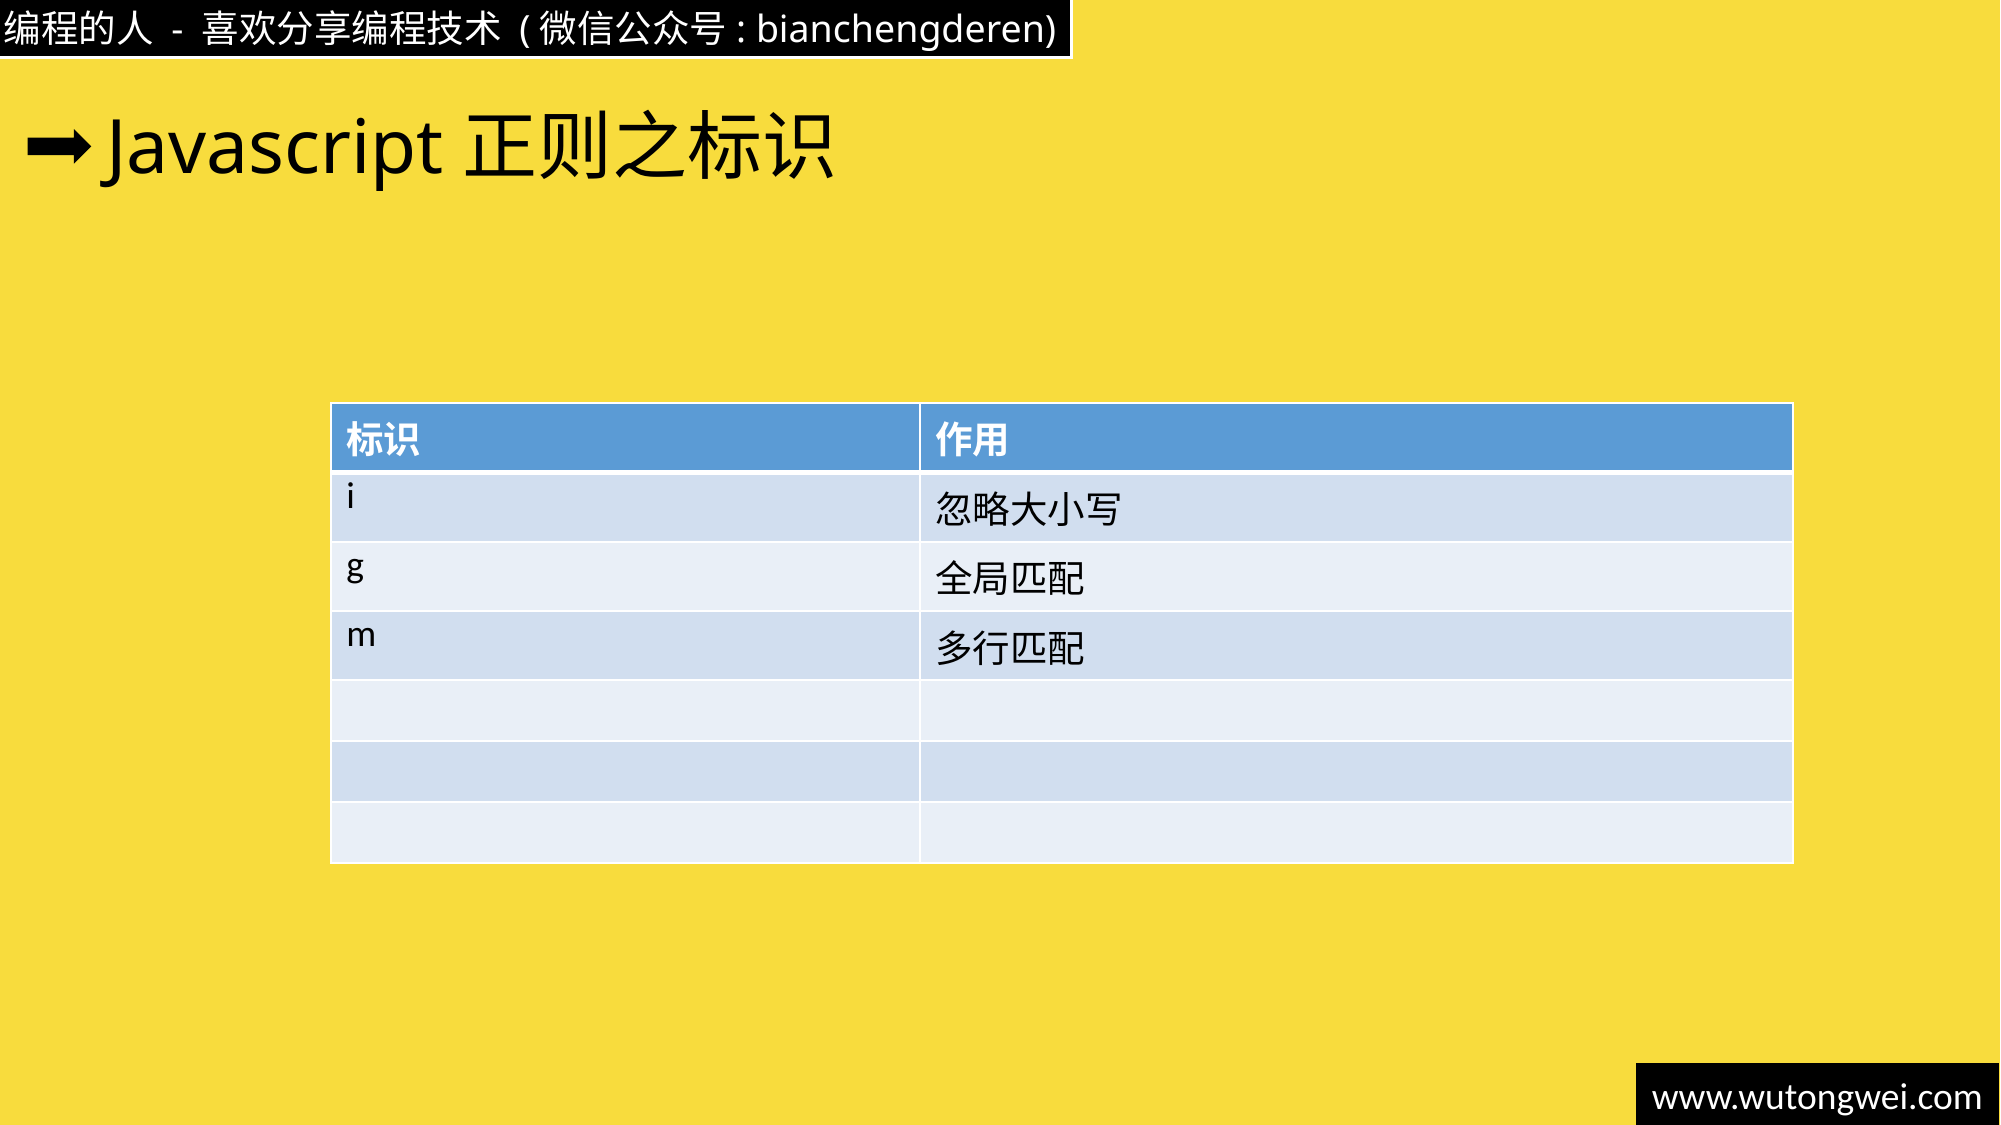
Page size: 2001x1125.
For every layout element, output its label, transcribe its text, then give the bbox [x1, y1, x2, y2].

table_cell 忽略大小写 [921, 475, 1792, 541]
table_cell [921, 803, 1792, 862]
table_cell i [332, 475, 919, 541]
table_cell [921, 742, 1792, 801]
table_cell m [332, 612, 919, 679]
table_header 标识 [332, 404, 919, 470]
table_header 作用 [921, 404, 1792, 470]
table_cell g [332, 543, 919, 610]
table_cell [332, 681, 919, 740]
table_cell 全局匹配 [921, 543, 1792, 610]
table_cell [332, 742, 919, 801]
table_cell 多行匹配 [921, 612, 1792, 679]
table_cell [332, 803, 919, 862]
title Javascript正则之标识 [91, 101, 1955, 192]
table_cell [921, 681, 1792, 740]
